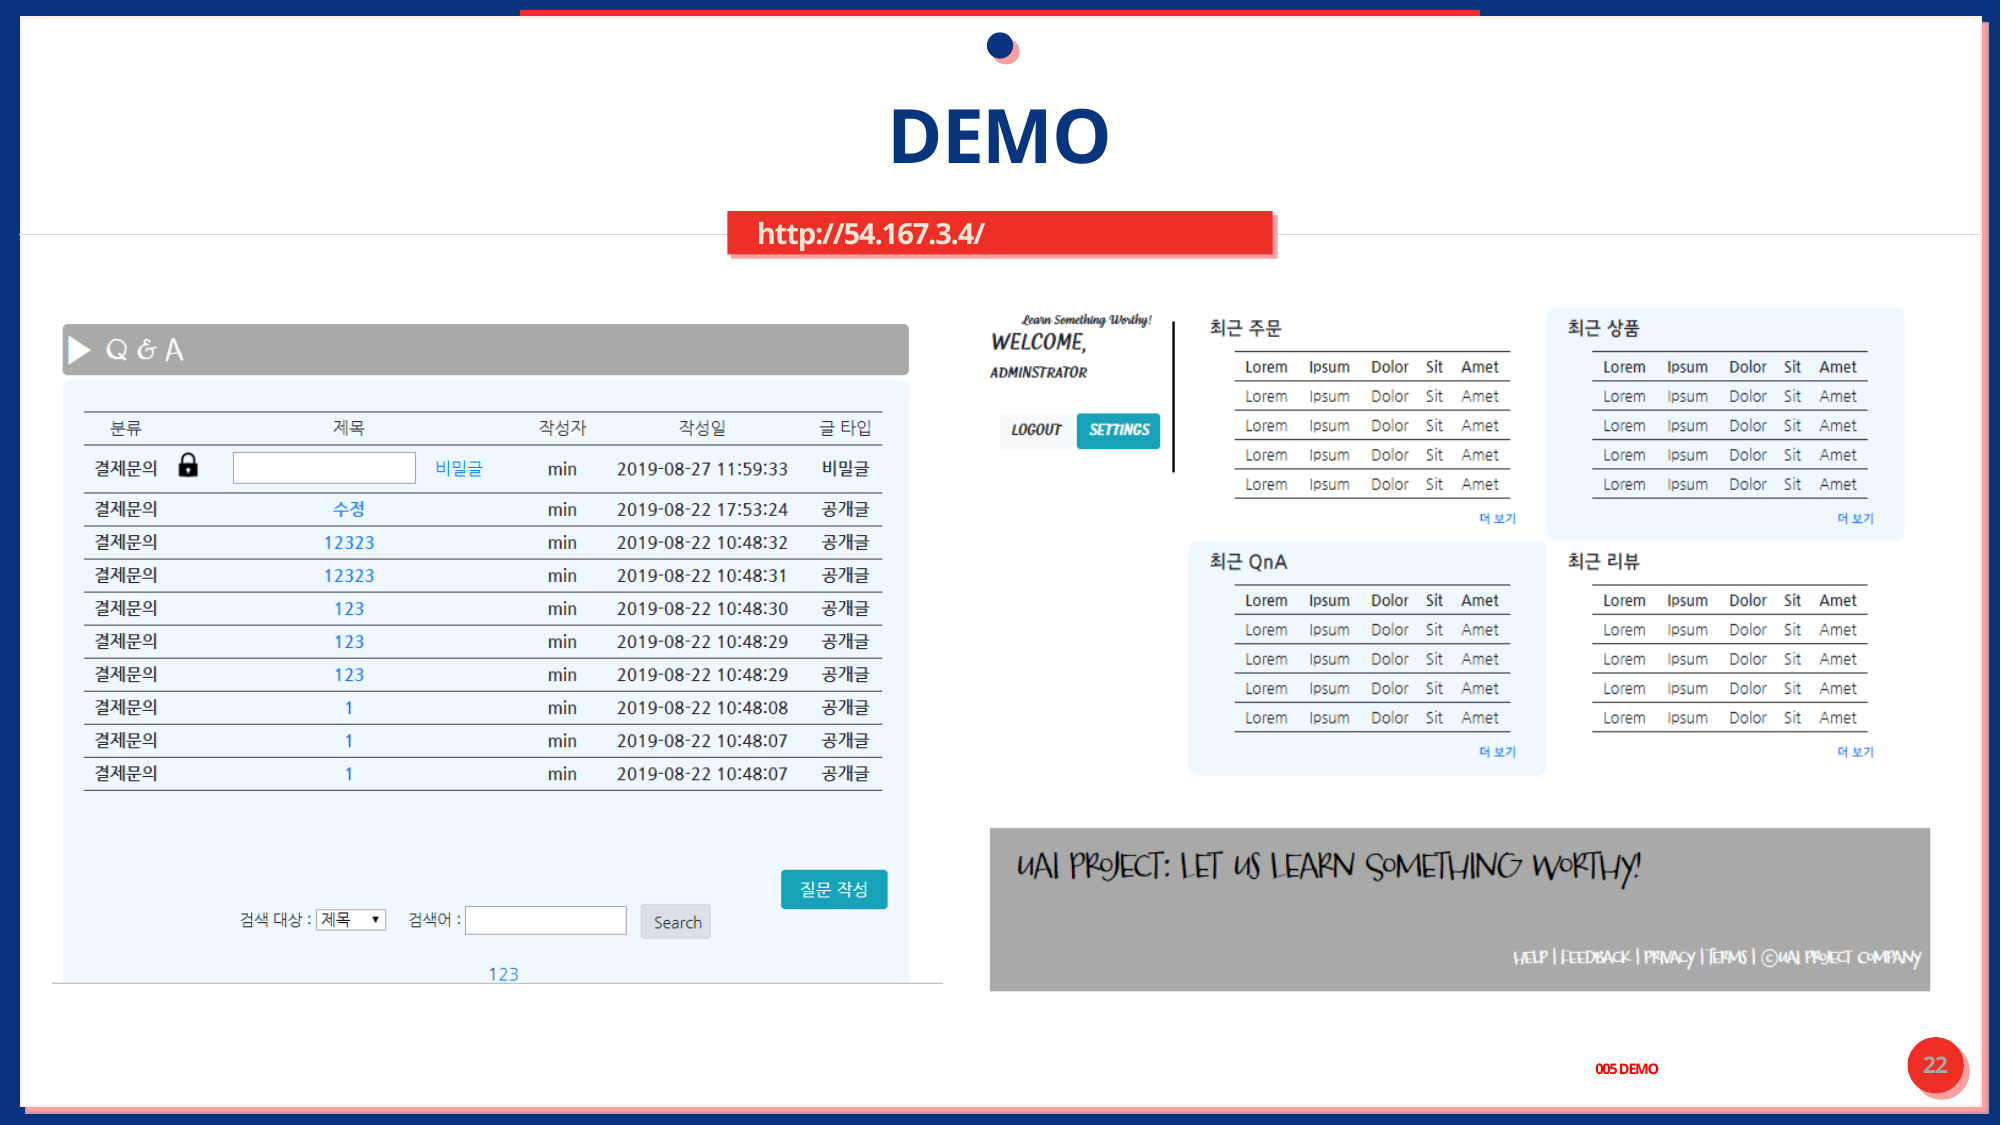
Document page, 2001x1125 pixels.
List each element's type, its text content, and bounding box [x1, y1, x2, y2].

text_box [1568, 1037, 1922, 1087]
subtitle http://54.167.3.4/ [727, 211, 1273, 234]
picture [51, 307, 943, 986]
footer 005 DEMO [1595, 1048, 1897, 1087]
title DEMO [254, 87, 1746, 181]
subtitle http://54.167.3.4/ [727, 235, 1273, 255]
slide_number 22 [1922, 1049, 1983, 1084]
picture [957, 302, 1956, 994]
